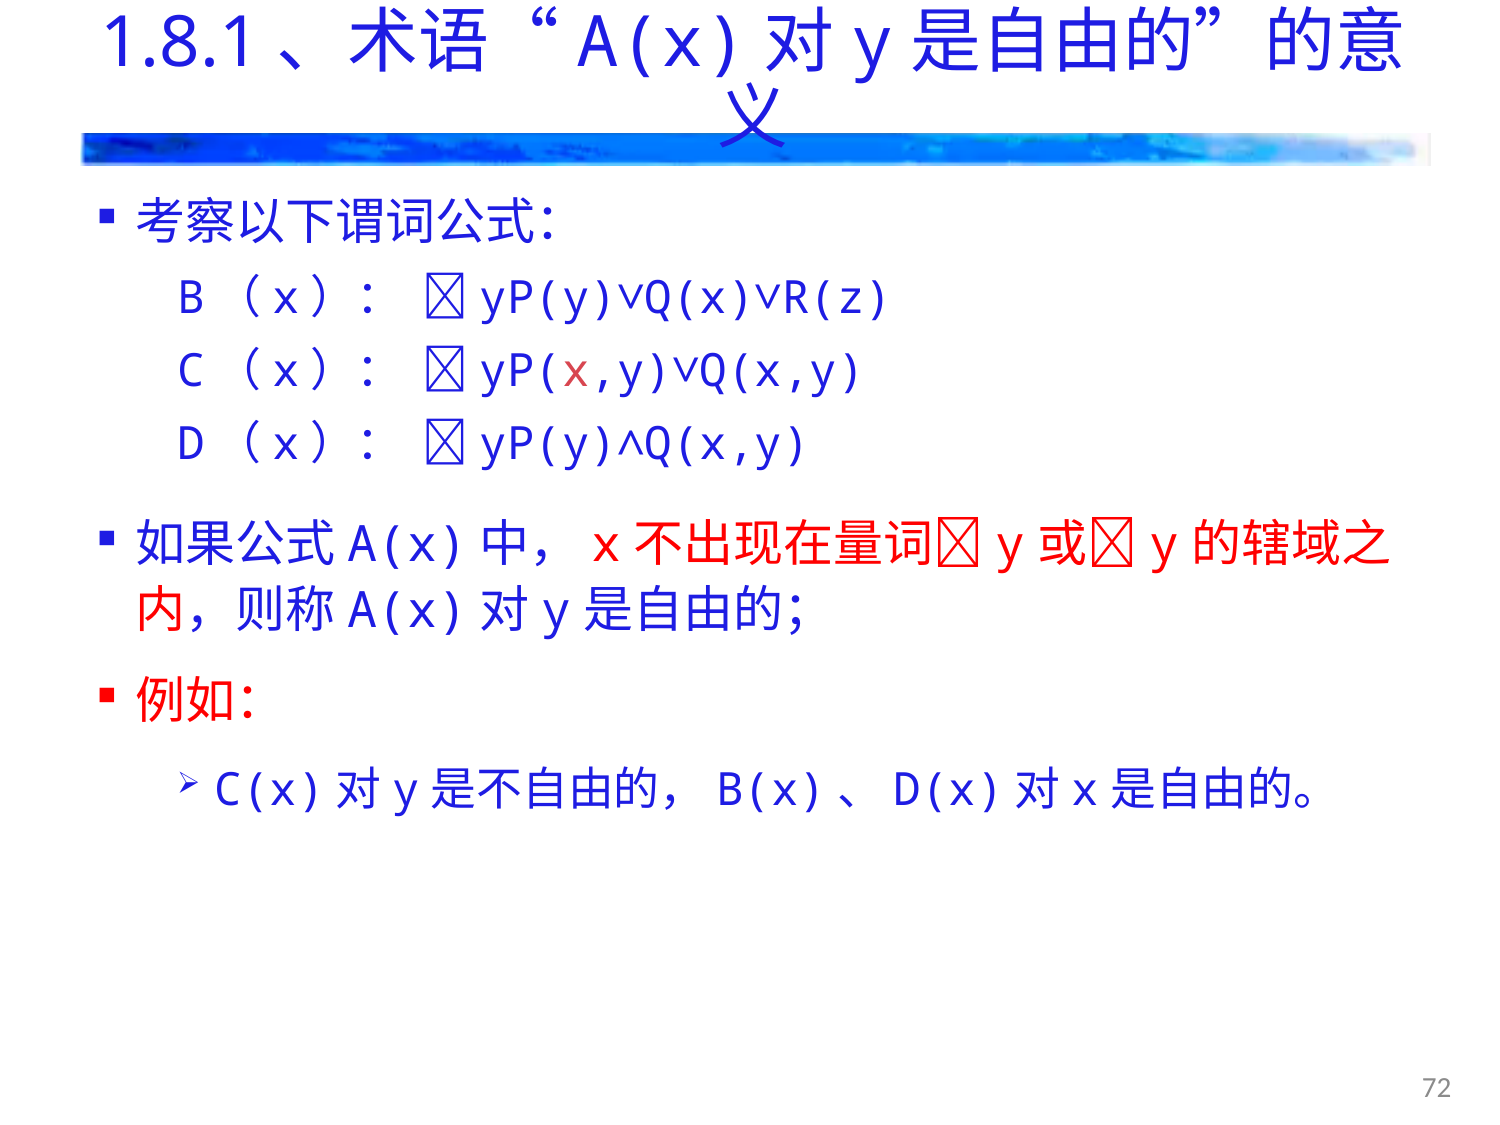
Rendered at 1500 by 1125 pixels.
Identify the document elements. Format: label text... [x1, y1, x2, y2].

slide_number 72 [1341, 1056, 1467, 1117]
picture [80, 142, 1431, 166]
title 1.8.1、术语“A(x)对y是自由的”的意义 [76, 21, 1431, 142]
list 考察以下谓词公式： B（x）： yP(y)∨Q(x)∨R(z) C（x）： yP(x,y)∨Q(x,y) D（x）： yP(y)∧Q(x,y) 如果公式A(x)中，x不出现在量词y或y的辖域之内，则称A(x)对y是自由的； 例如： C(x)对y是不自由的，B(x)、D(x)对x是自由的。 [82, 175, 1420, 1039]
